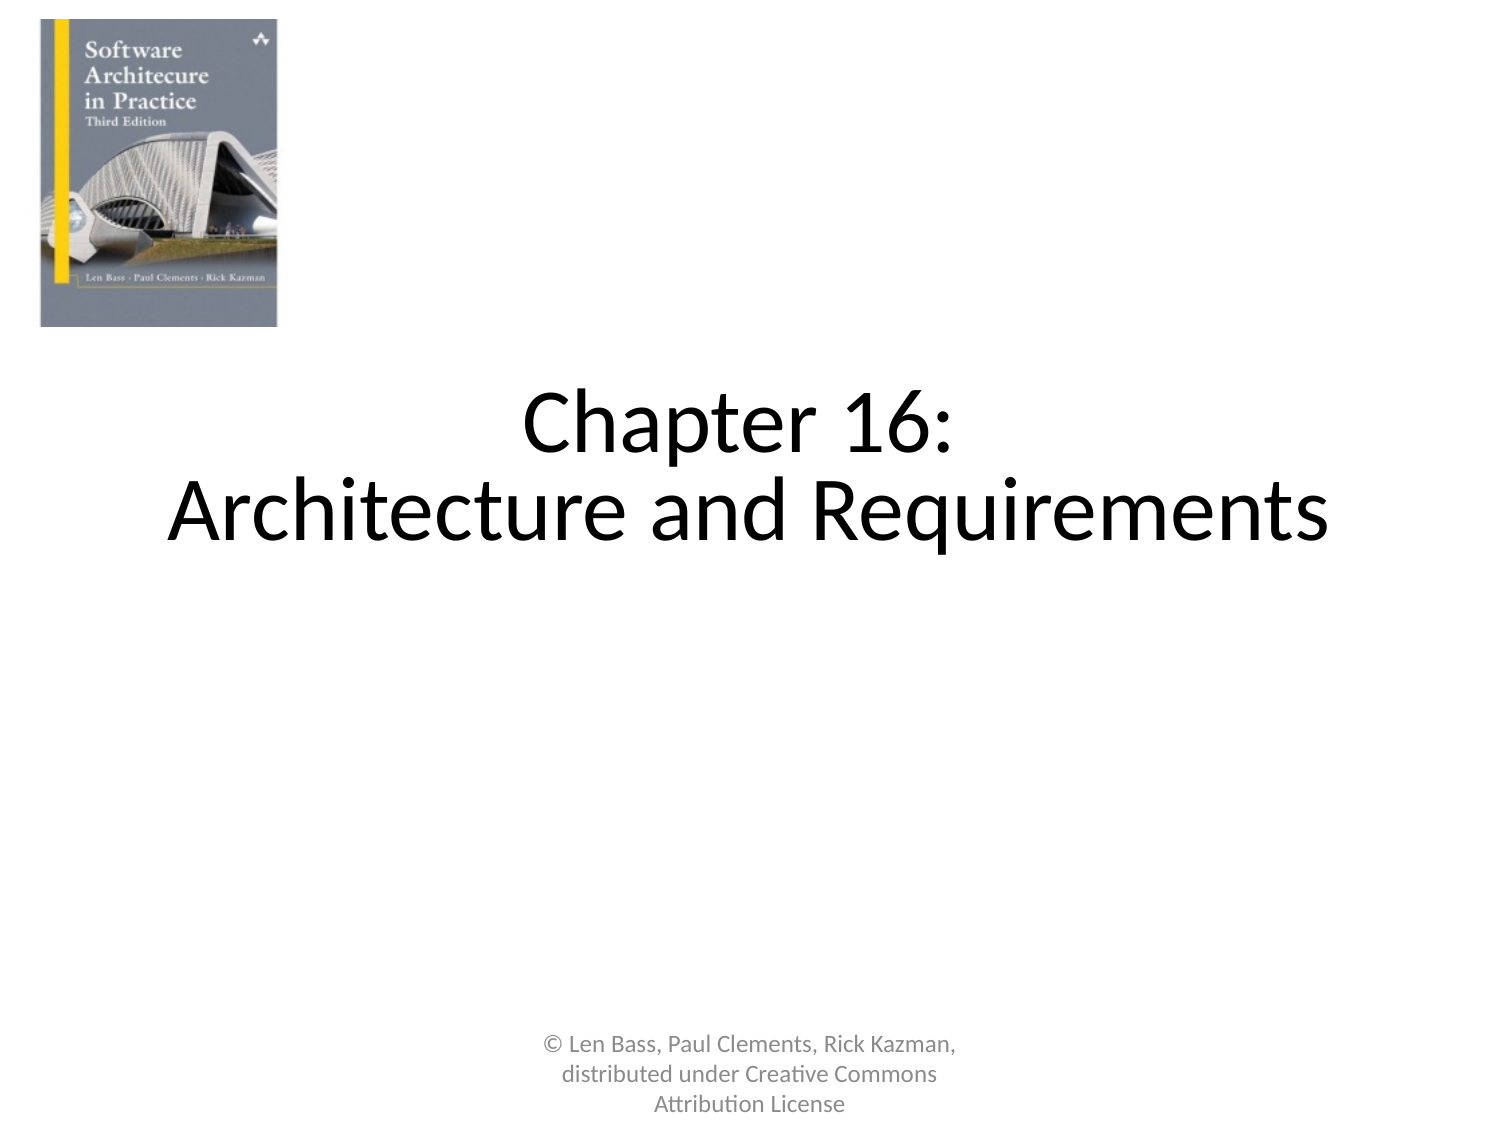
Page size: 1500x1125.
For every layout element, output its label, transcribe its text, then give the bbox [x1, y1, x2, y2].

footer © Len Bass, Paul Clements, Rick Kazman, distributed under Creative Commons Attribution License [512, 1042, 988, 1103]
title Chapter 16: Architecture and Requirements [112, 349, 1388, 591]
picture [5, 19, 313, 327]
